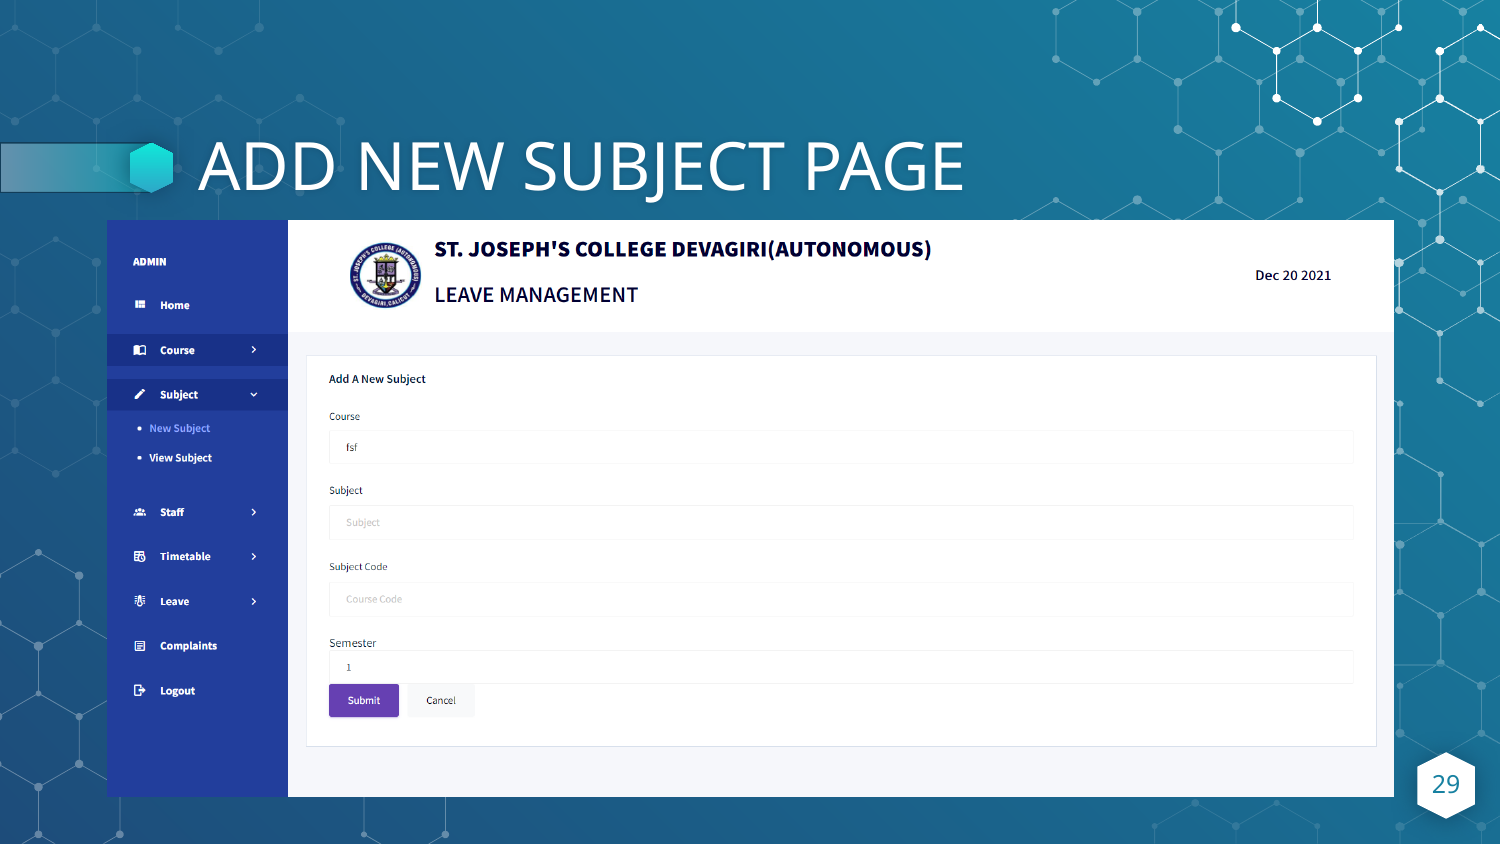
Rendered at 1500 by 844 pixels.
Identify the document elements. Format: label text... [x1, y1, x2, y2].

picture [107, 220, 1394, 797]
title ADD NEW SUBJECT PAGE [198, 140, 1302, 198]
slide_number ‹#› [1417, 752, 1475, 819]
